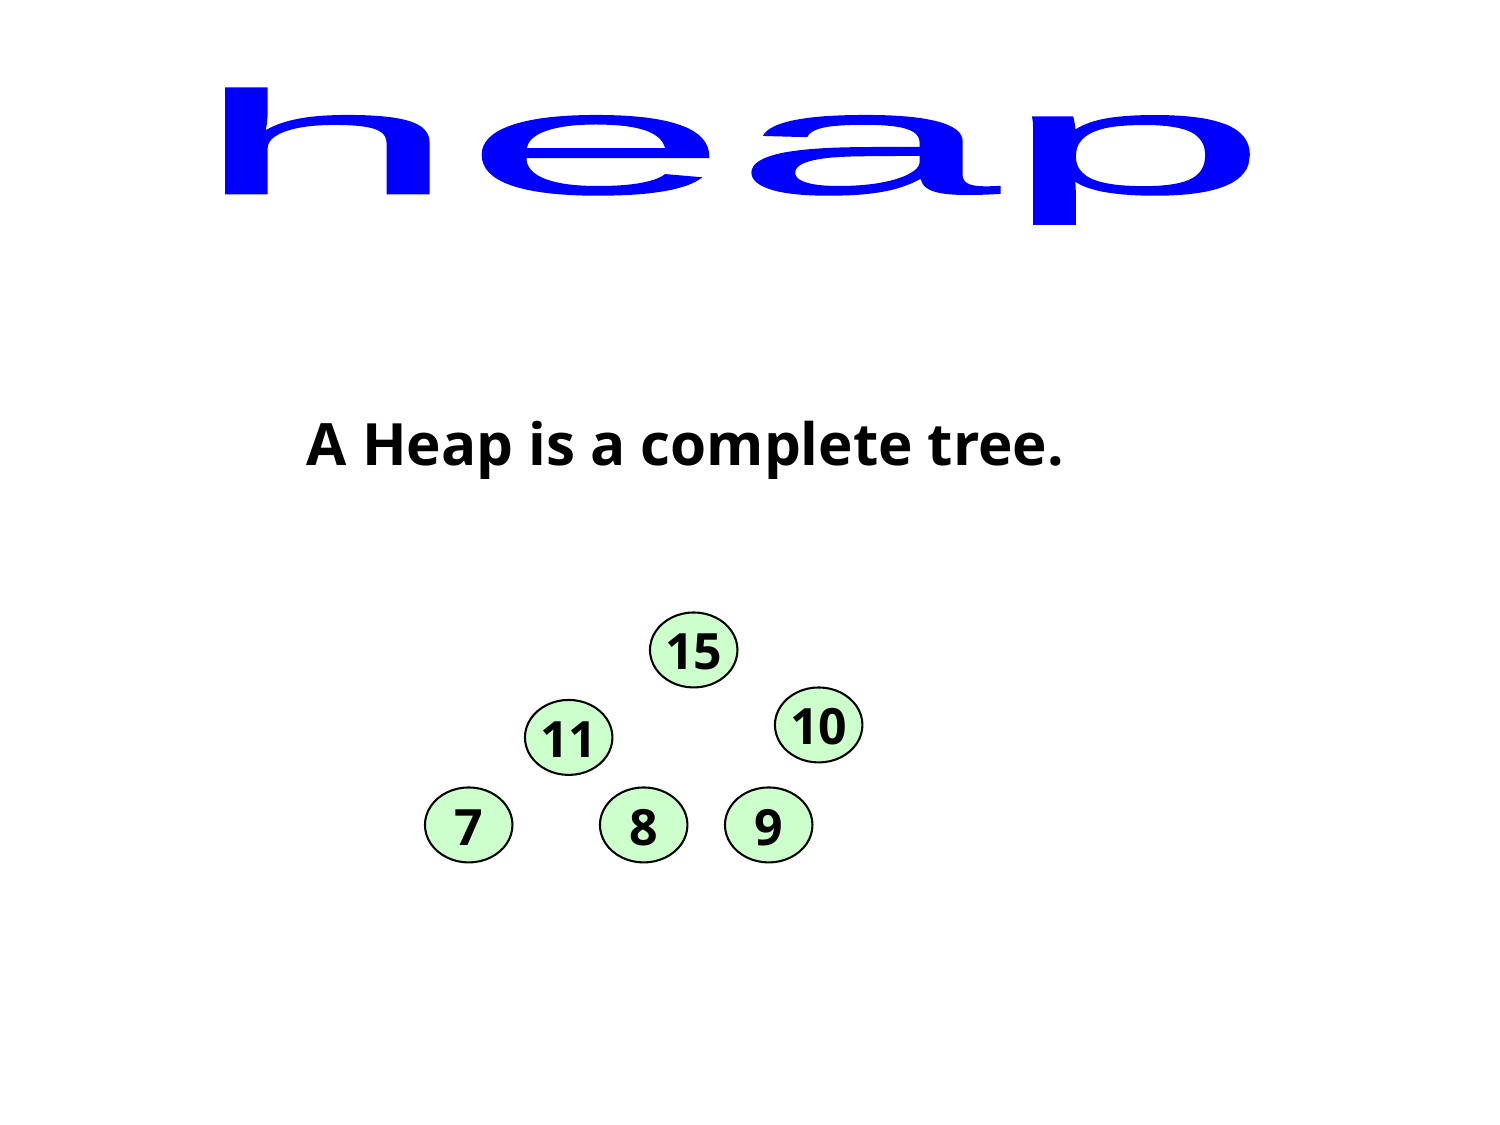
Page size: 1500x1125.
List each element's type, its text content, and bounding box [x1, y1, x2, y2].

text_box 9 [724, 787, 813, 863]
text_box 11 [524, 699, 613, 775]
text_box 15 [649, 612, 738, 688]
text_box 7 [424, 787, 513, 863]
text_box A Heap is a complete tree. [292, 399, 1080, 485]
text_box 8 [599, 787, 688, 863]
text_box 10 [774, 687, 863, 763]
